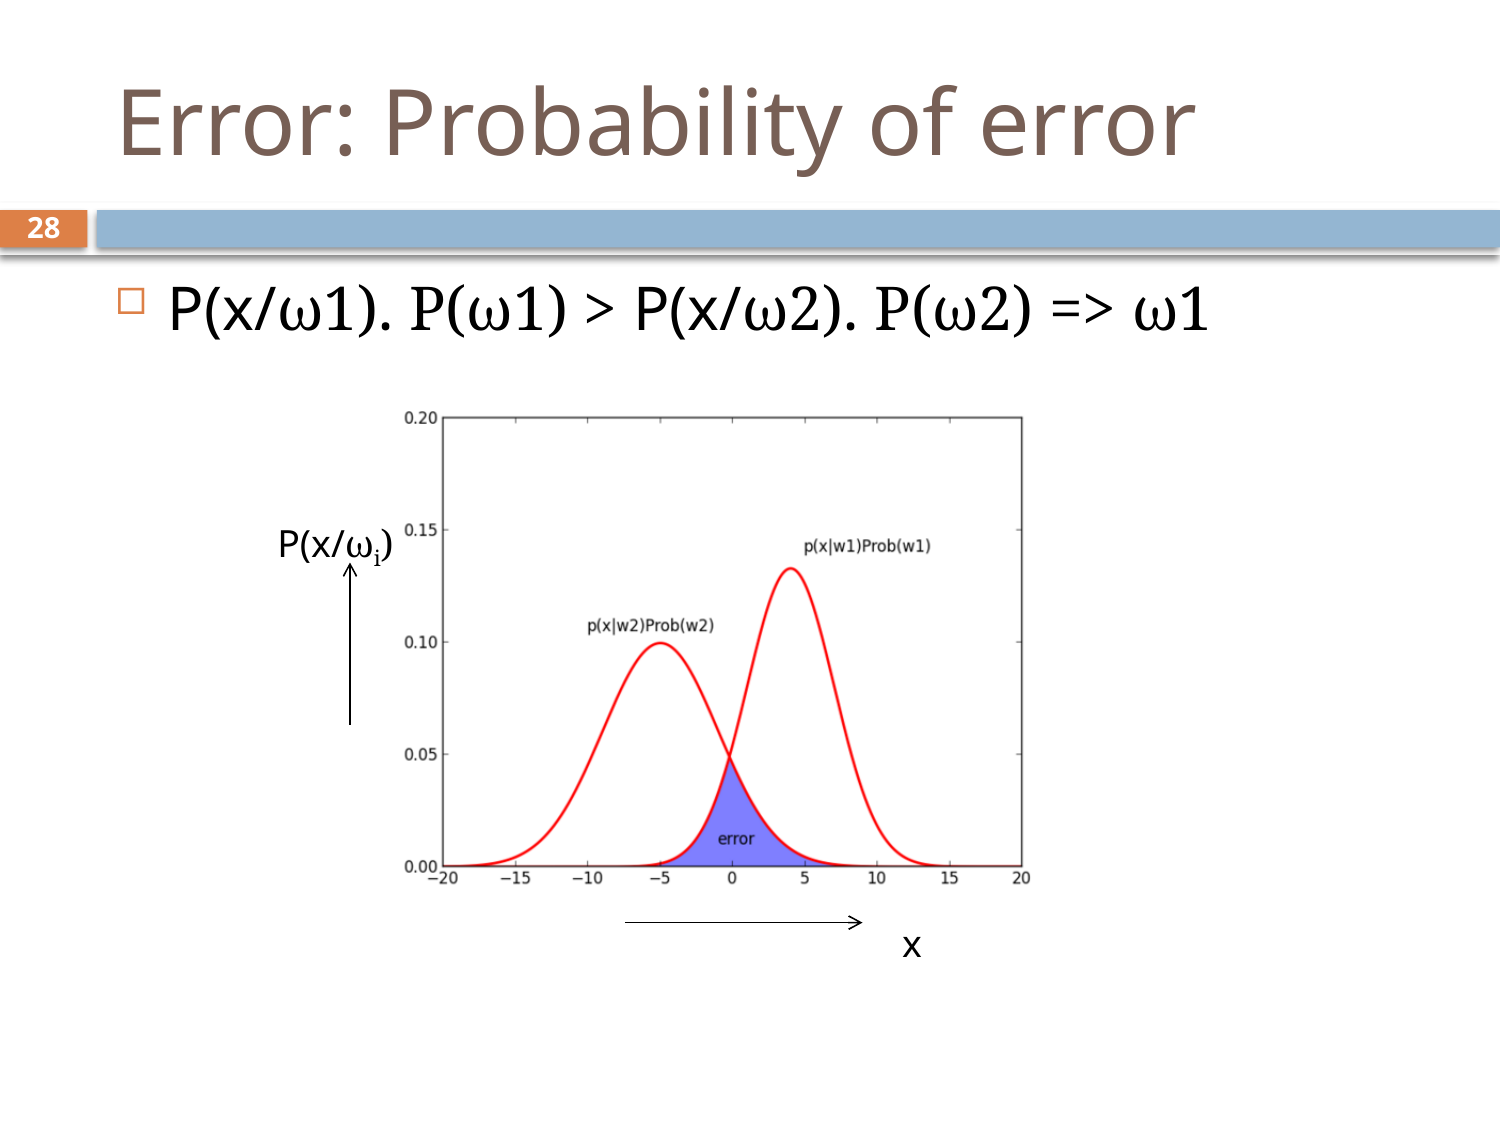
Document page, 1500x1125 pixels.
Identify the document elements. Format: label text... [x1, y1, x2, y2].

title Error: Probability of error [100, 37, 1438, 200]
list P(x/ω1). P(ω1) > P(x/ω2). P(ω2) => ω1 [100, 262, 1438, 1000]
slide_number 28 [0, 208, 88, 249]
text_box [262, 362, 1098, 976]
